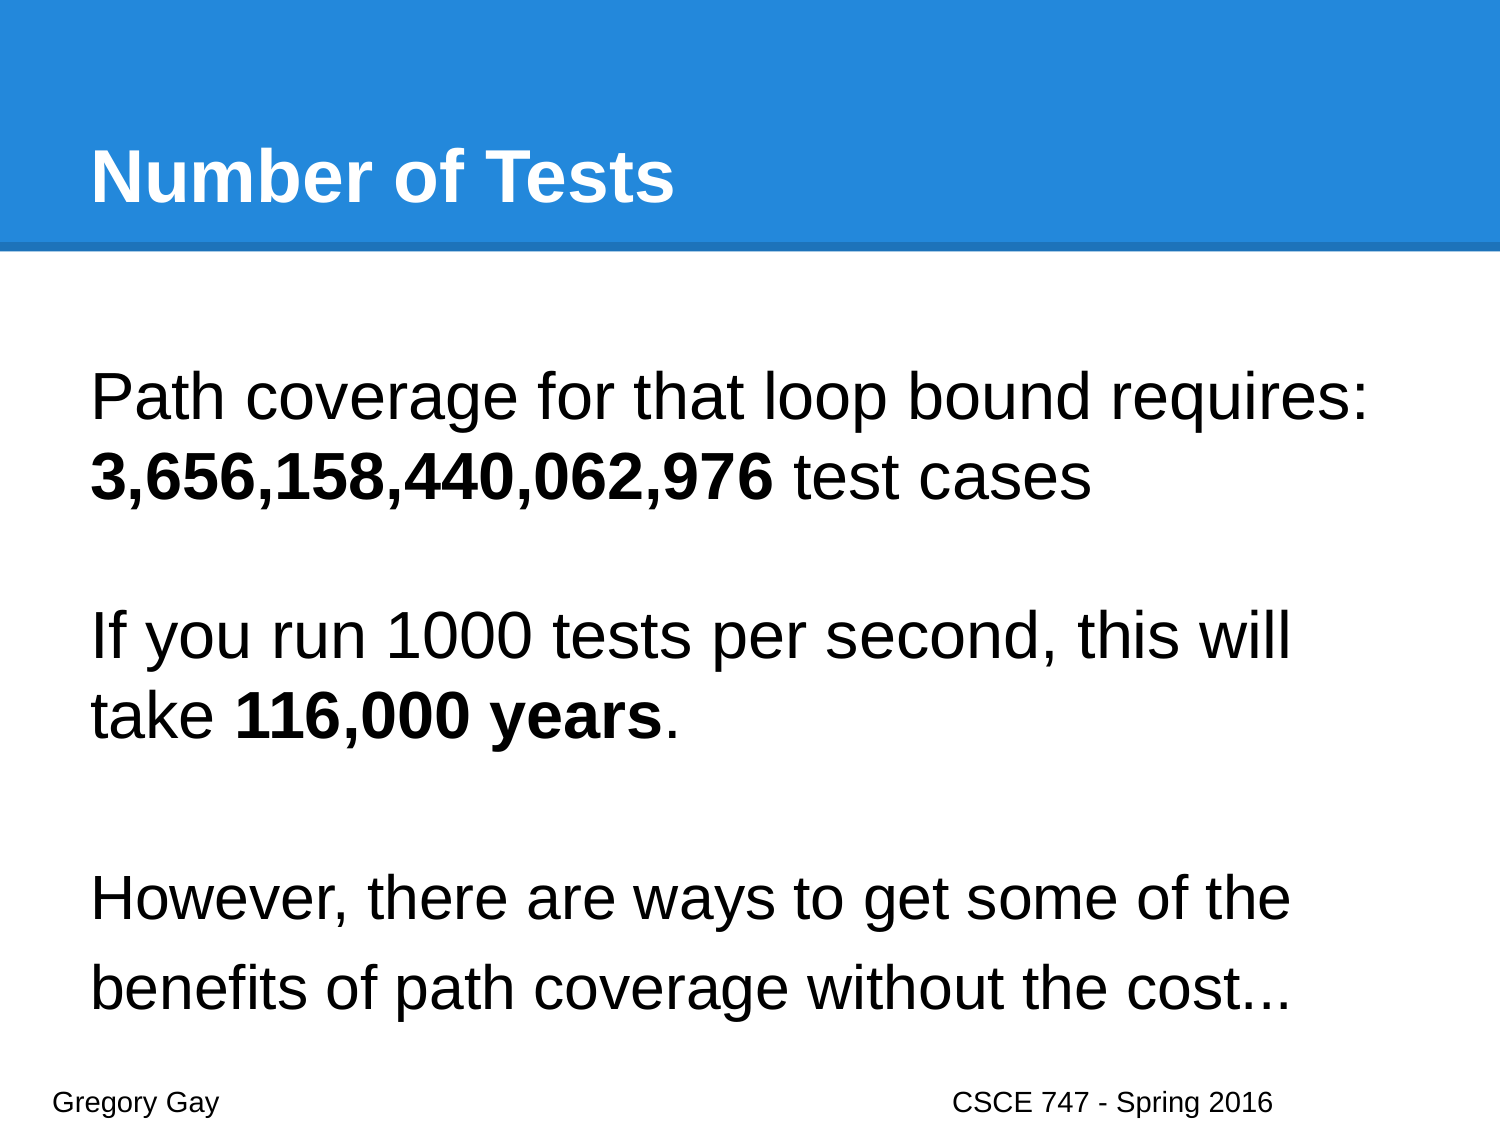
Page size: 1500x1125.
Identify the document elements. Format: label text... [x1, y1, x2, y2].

text_box Gregory Gay CSCE 747 - Spring 2016 39 [37, 1068, 1463, 1114]
title Number of Tests [75, 45, 1425, 233]
list Path coverage for that loop bound requires: 3,656,158,440,062,976 test cases If you run 1000 tests per second, this will take 116,000 years. However, there are ways to get some of the benefits of path coverage without the cost... [75, 262, 1425, 1068]
